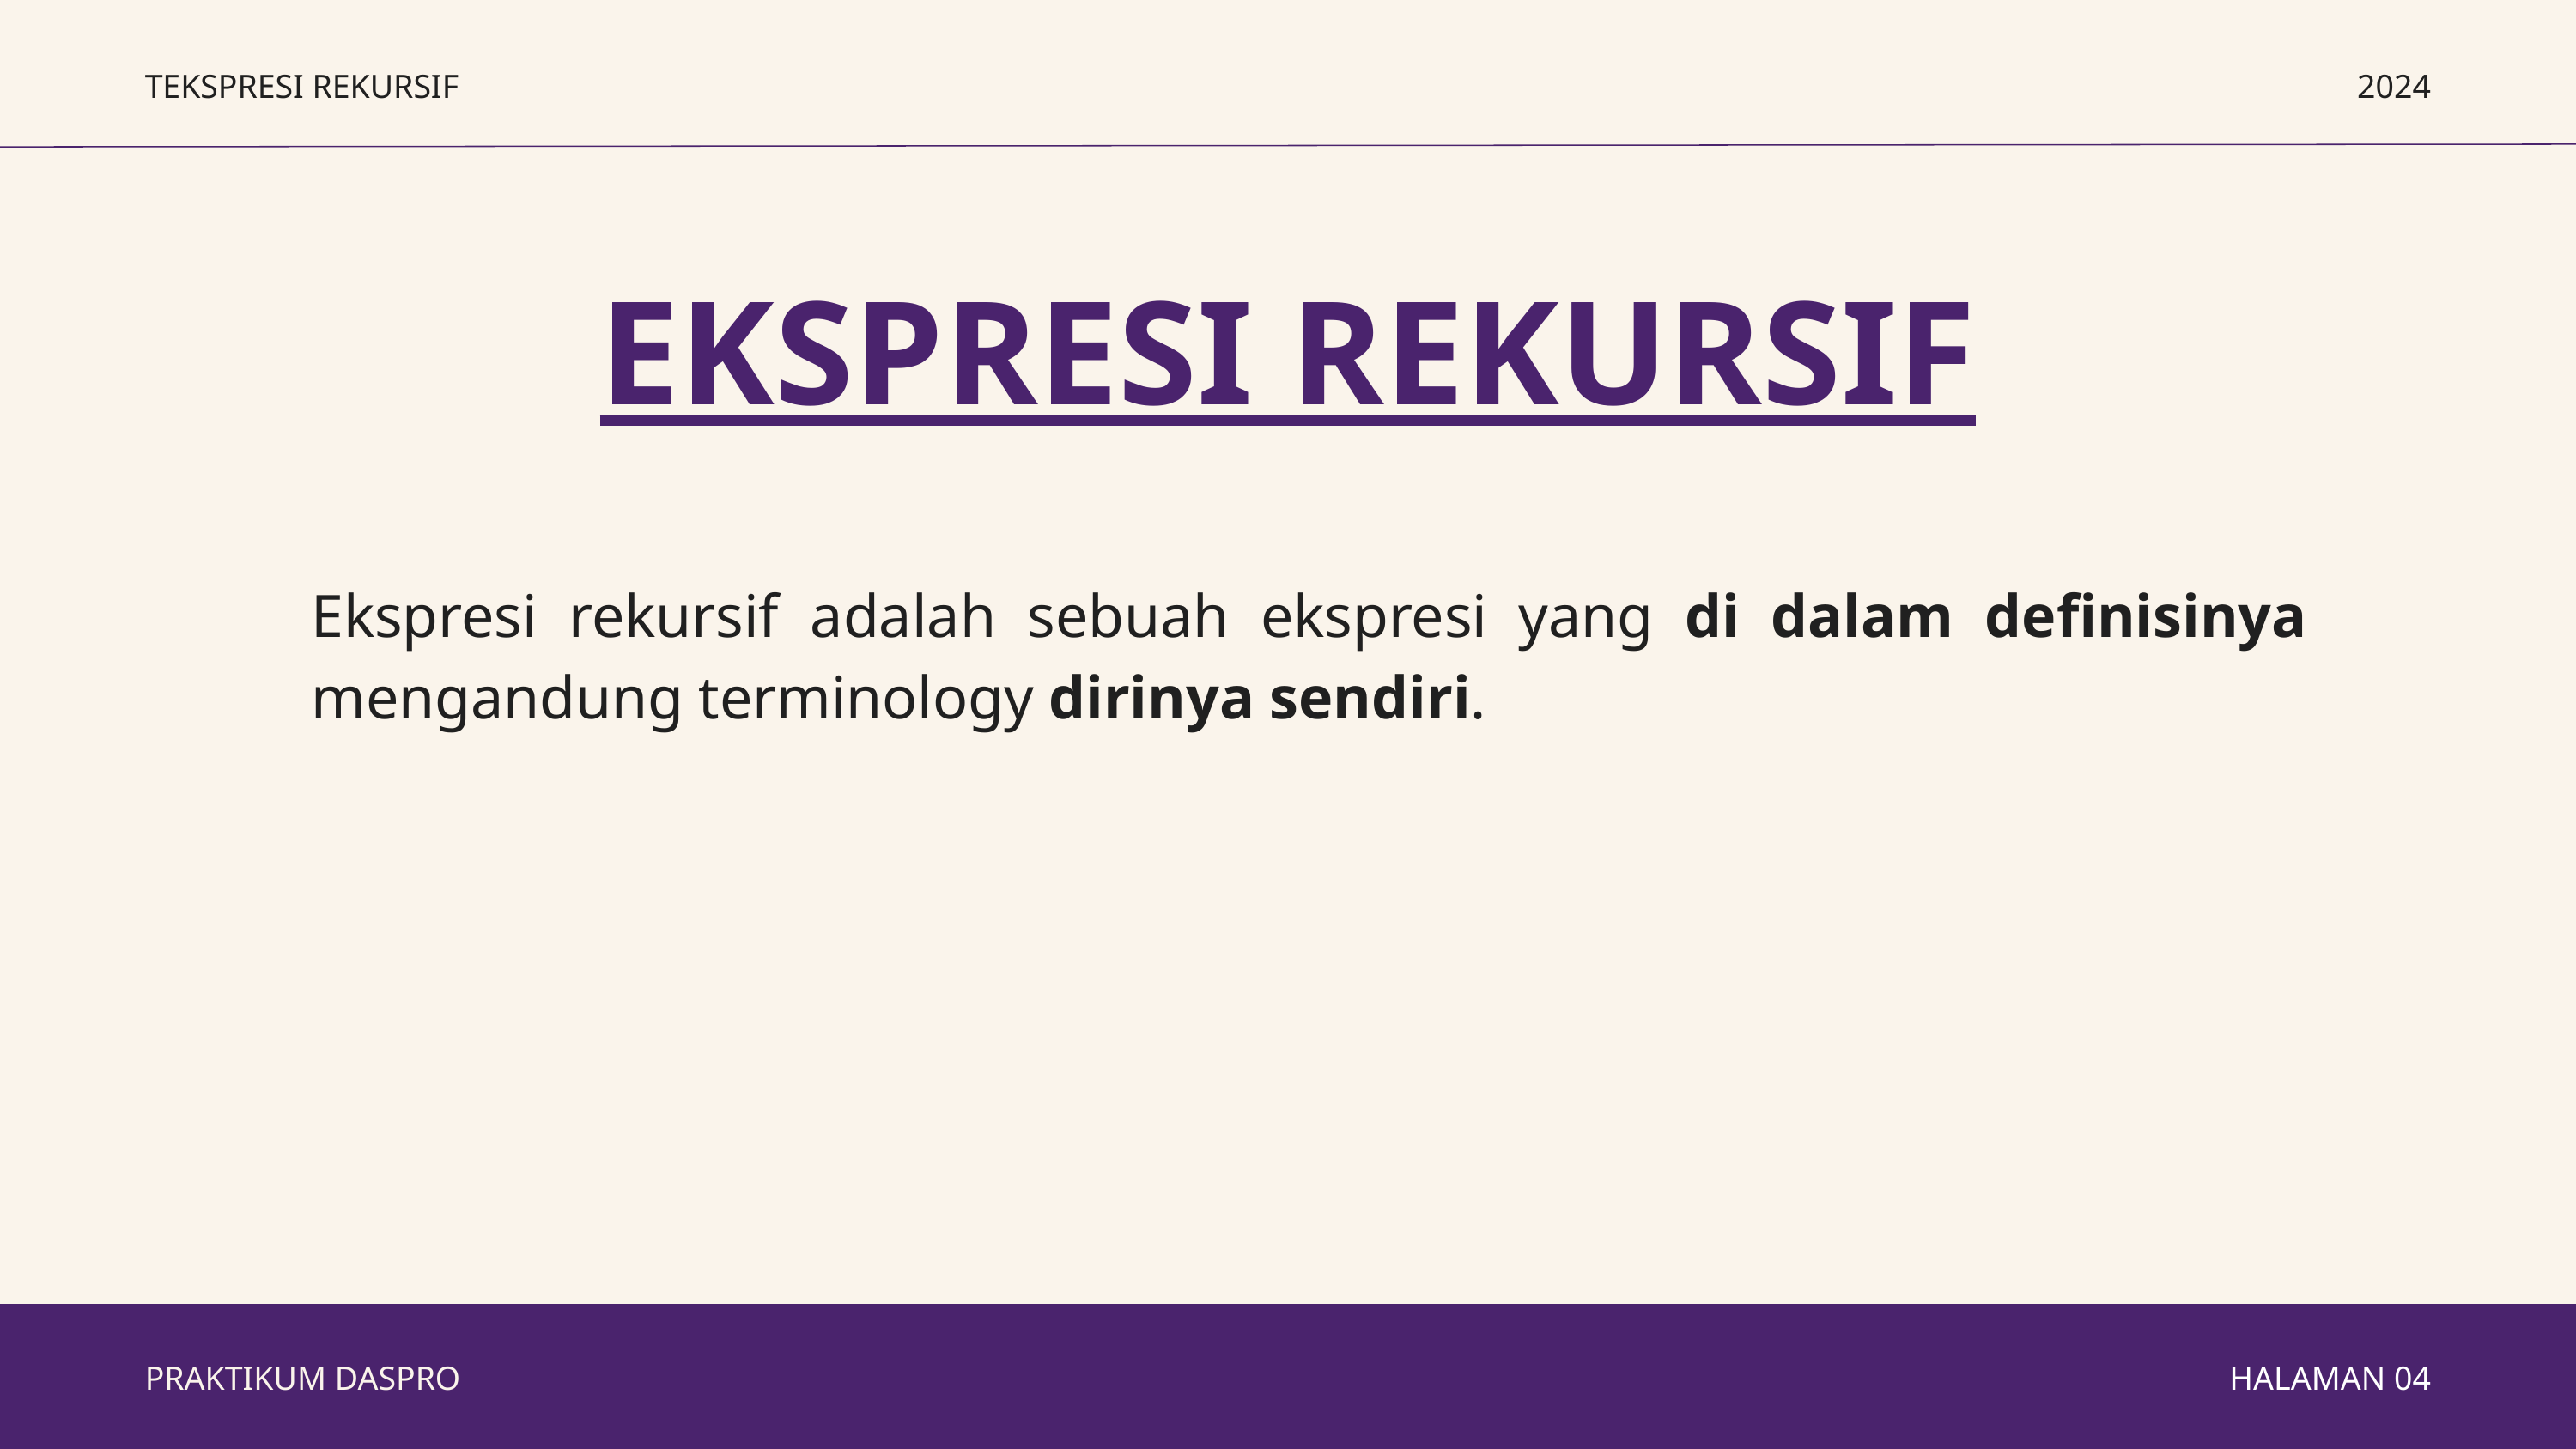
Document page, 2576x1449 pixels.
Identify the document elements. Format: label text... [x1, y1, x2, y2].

text_box 2024 [1770, 59, 2432, 106]
text_box TEKSPRESI REKURSIF [144, 59, 805, 106]
text_box Ekspresi rekursif adalah sebuah ekspresi yang di dalam definisinya mengandung terminology dirinya sendiri. [311, 567, 2307, 731]
text_box EKSPRESI REKURSIF [364, 261, 2212, 433]
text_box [0, 1303, 2576, 1449]
